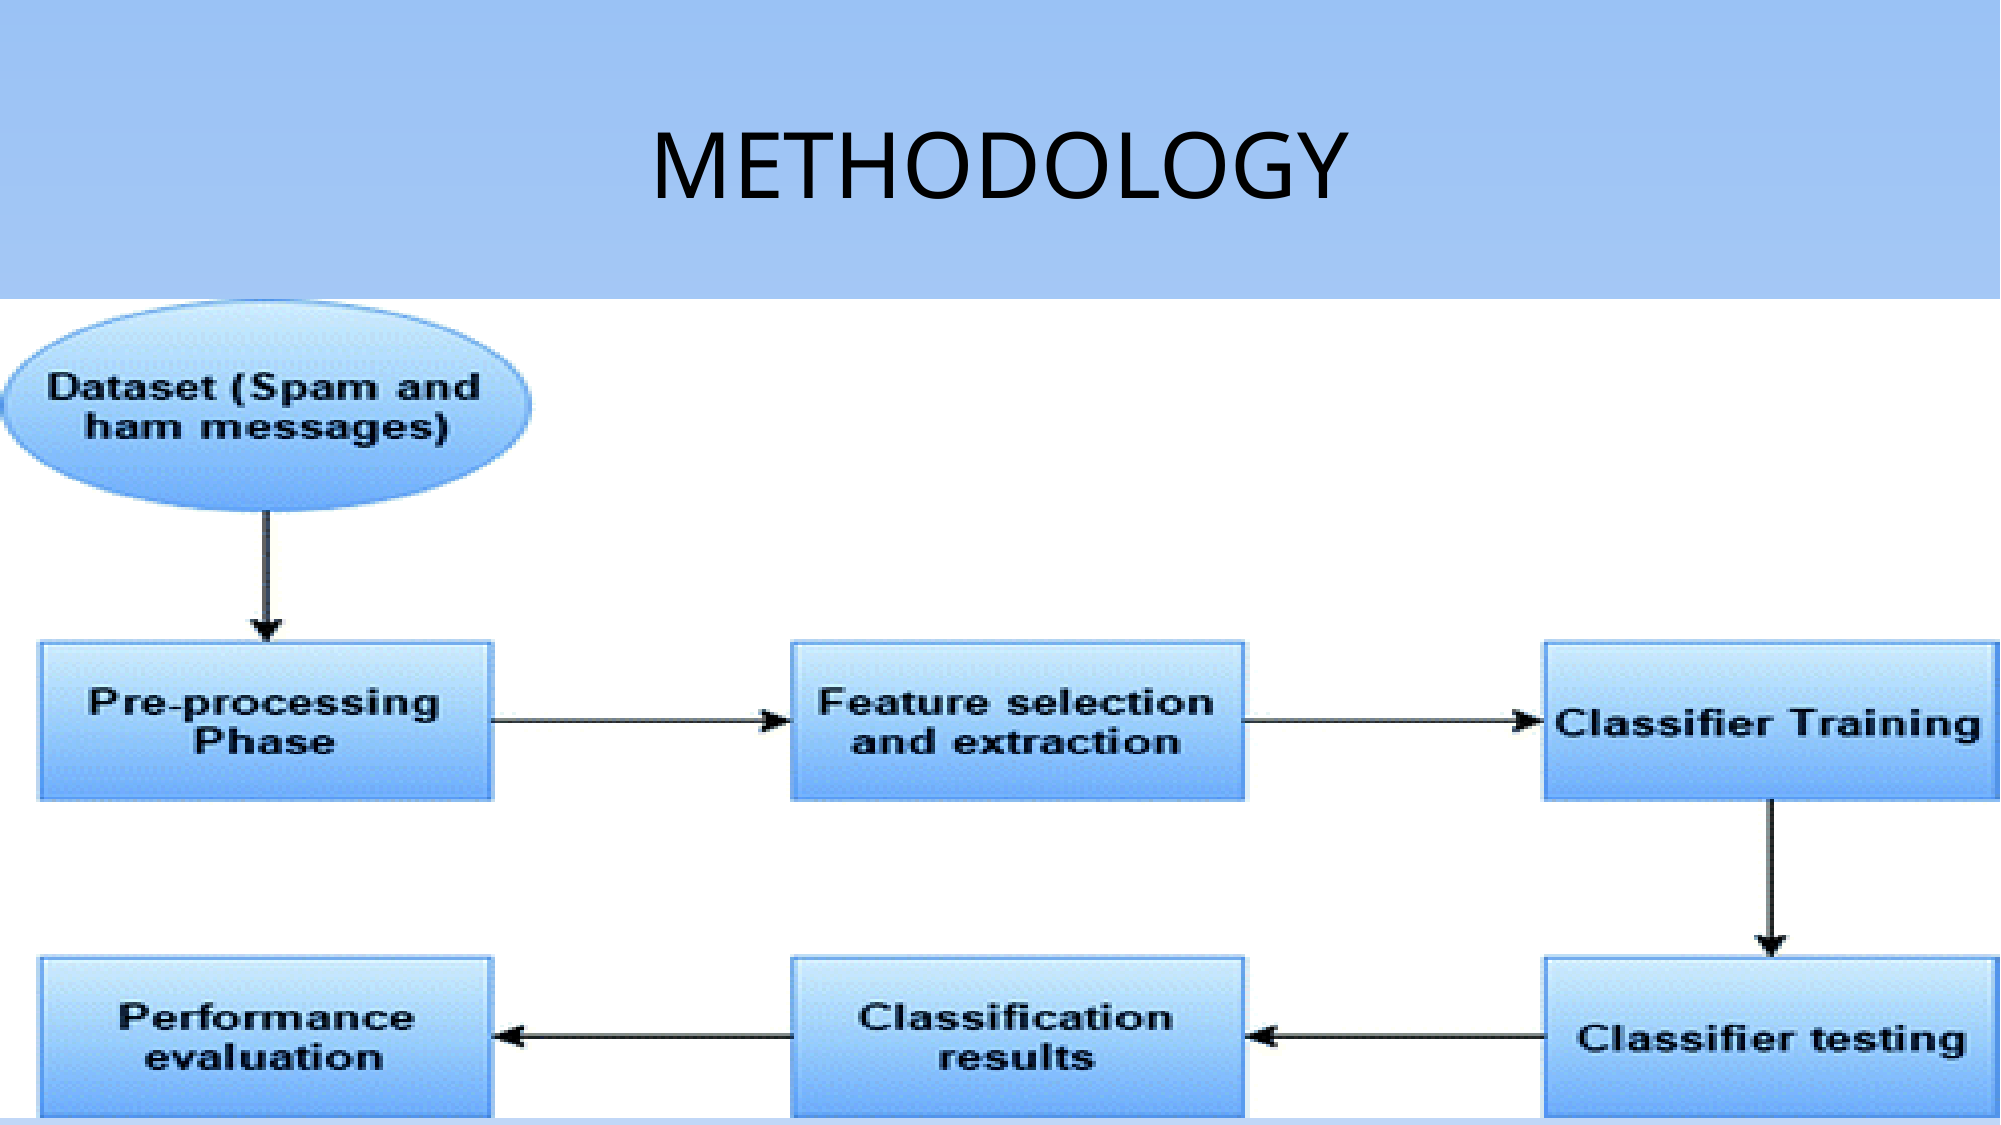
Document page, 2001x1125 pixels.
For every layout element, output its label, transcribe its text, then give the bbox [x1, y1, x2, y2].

title METHODOLOGY [137, 59, 1863, 278]
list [0, 299, 2000, 1118]
